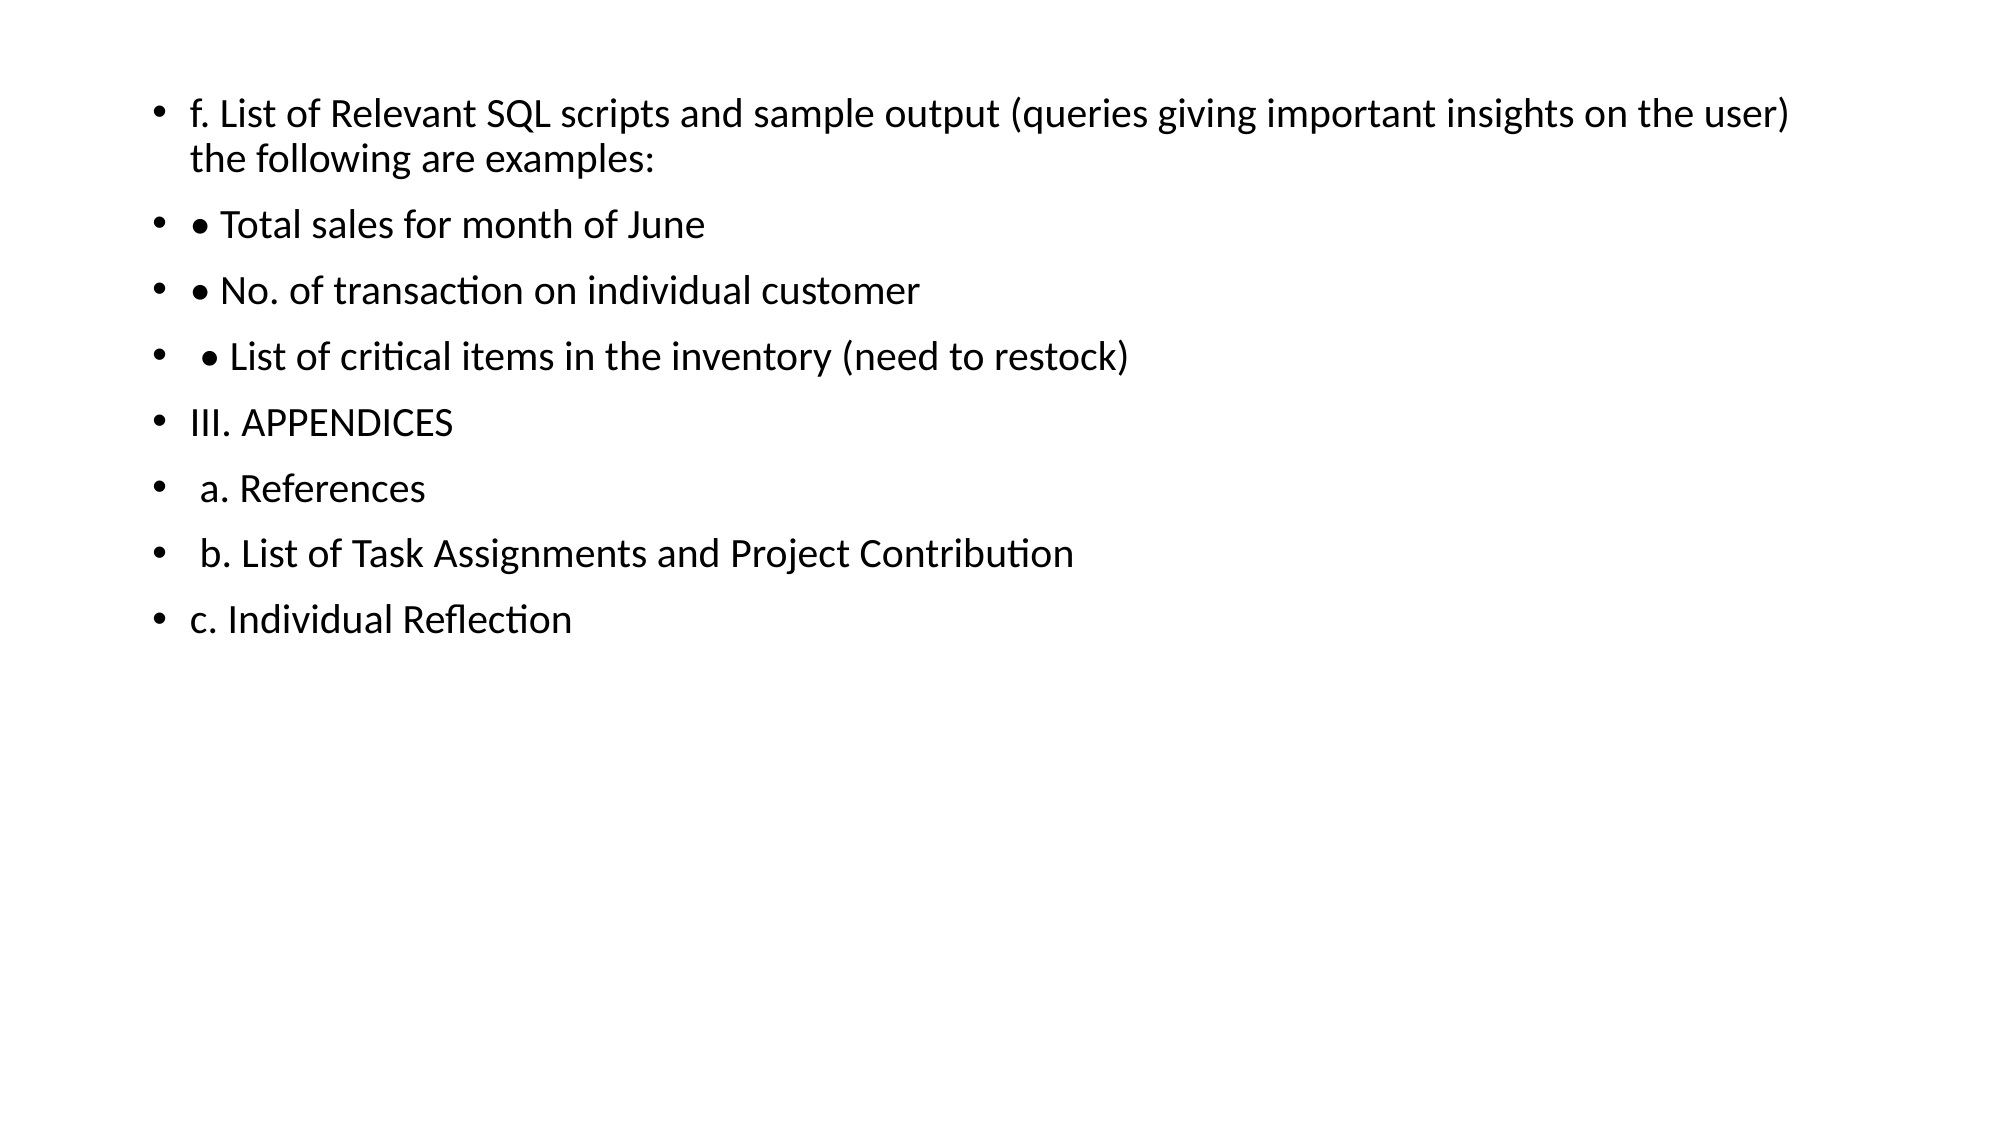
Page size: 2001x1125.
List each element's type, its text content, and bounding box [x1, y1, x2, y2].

list f. List of Relevant SQL scripts and sample output (queries giving important insights on the user) the following are examples: • Total sales for month of June • No. of transaction on individual customer • List of critical items in the inventory (need to restock) III. APPENDICES a. References b. List of Task Assignments and Project Contribution c. Individual Reflection [137, 83, 1863, 798]
